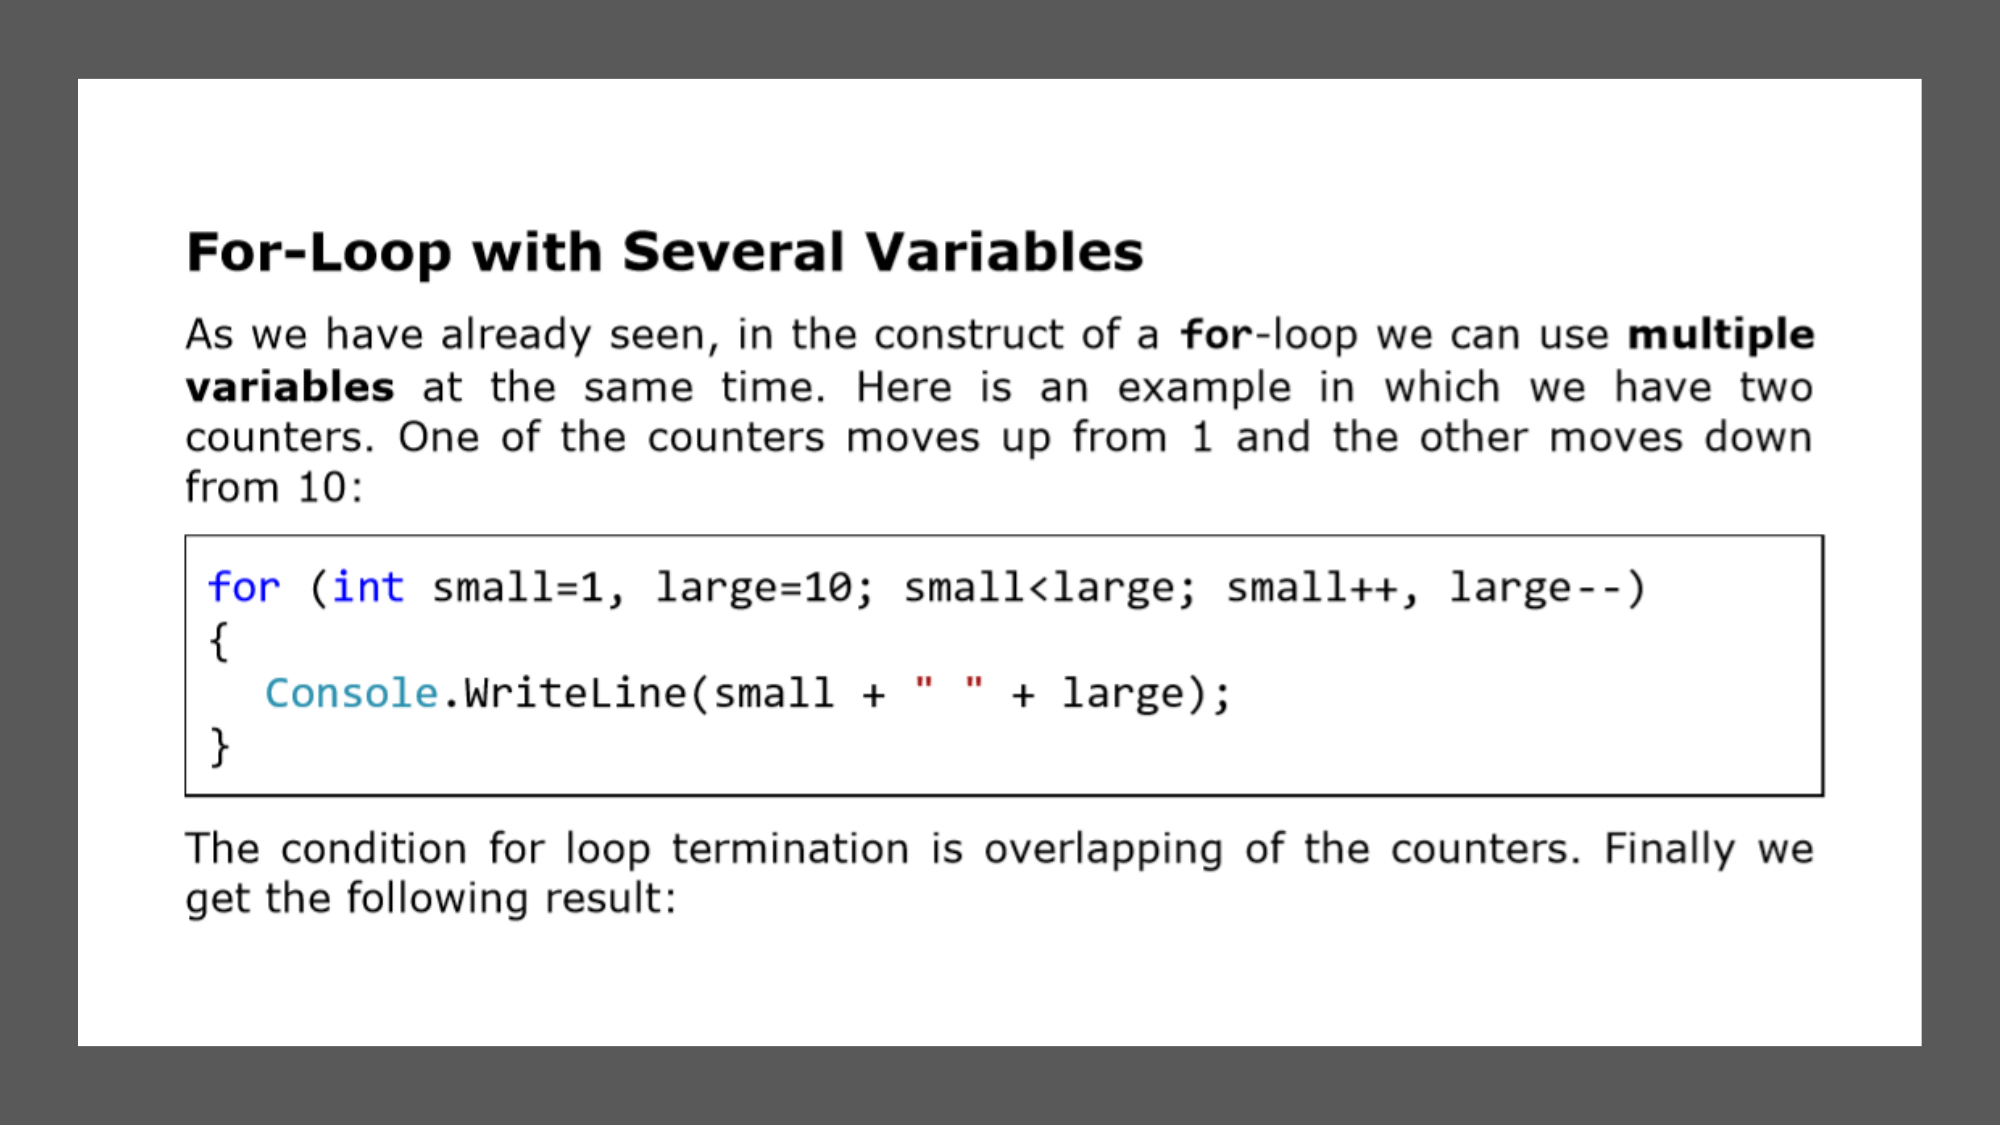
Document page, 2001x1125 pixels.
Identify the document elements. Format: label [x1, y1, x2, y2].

list [129, 185, 1872, 939]
text_box [77, 77, 1923, 1048]
text_box [0, 0, 2000, 1125]
